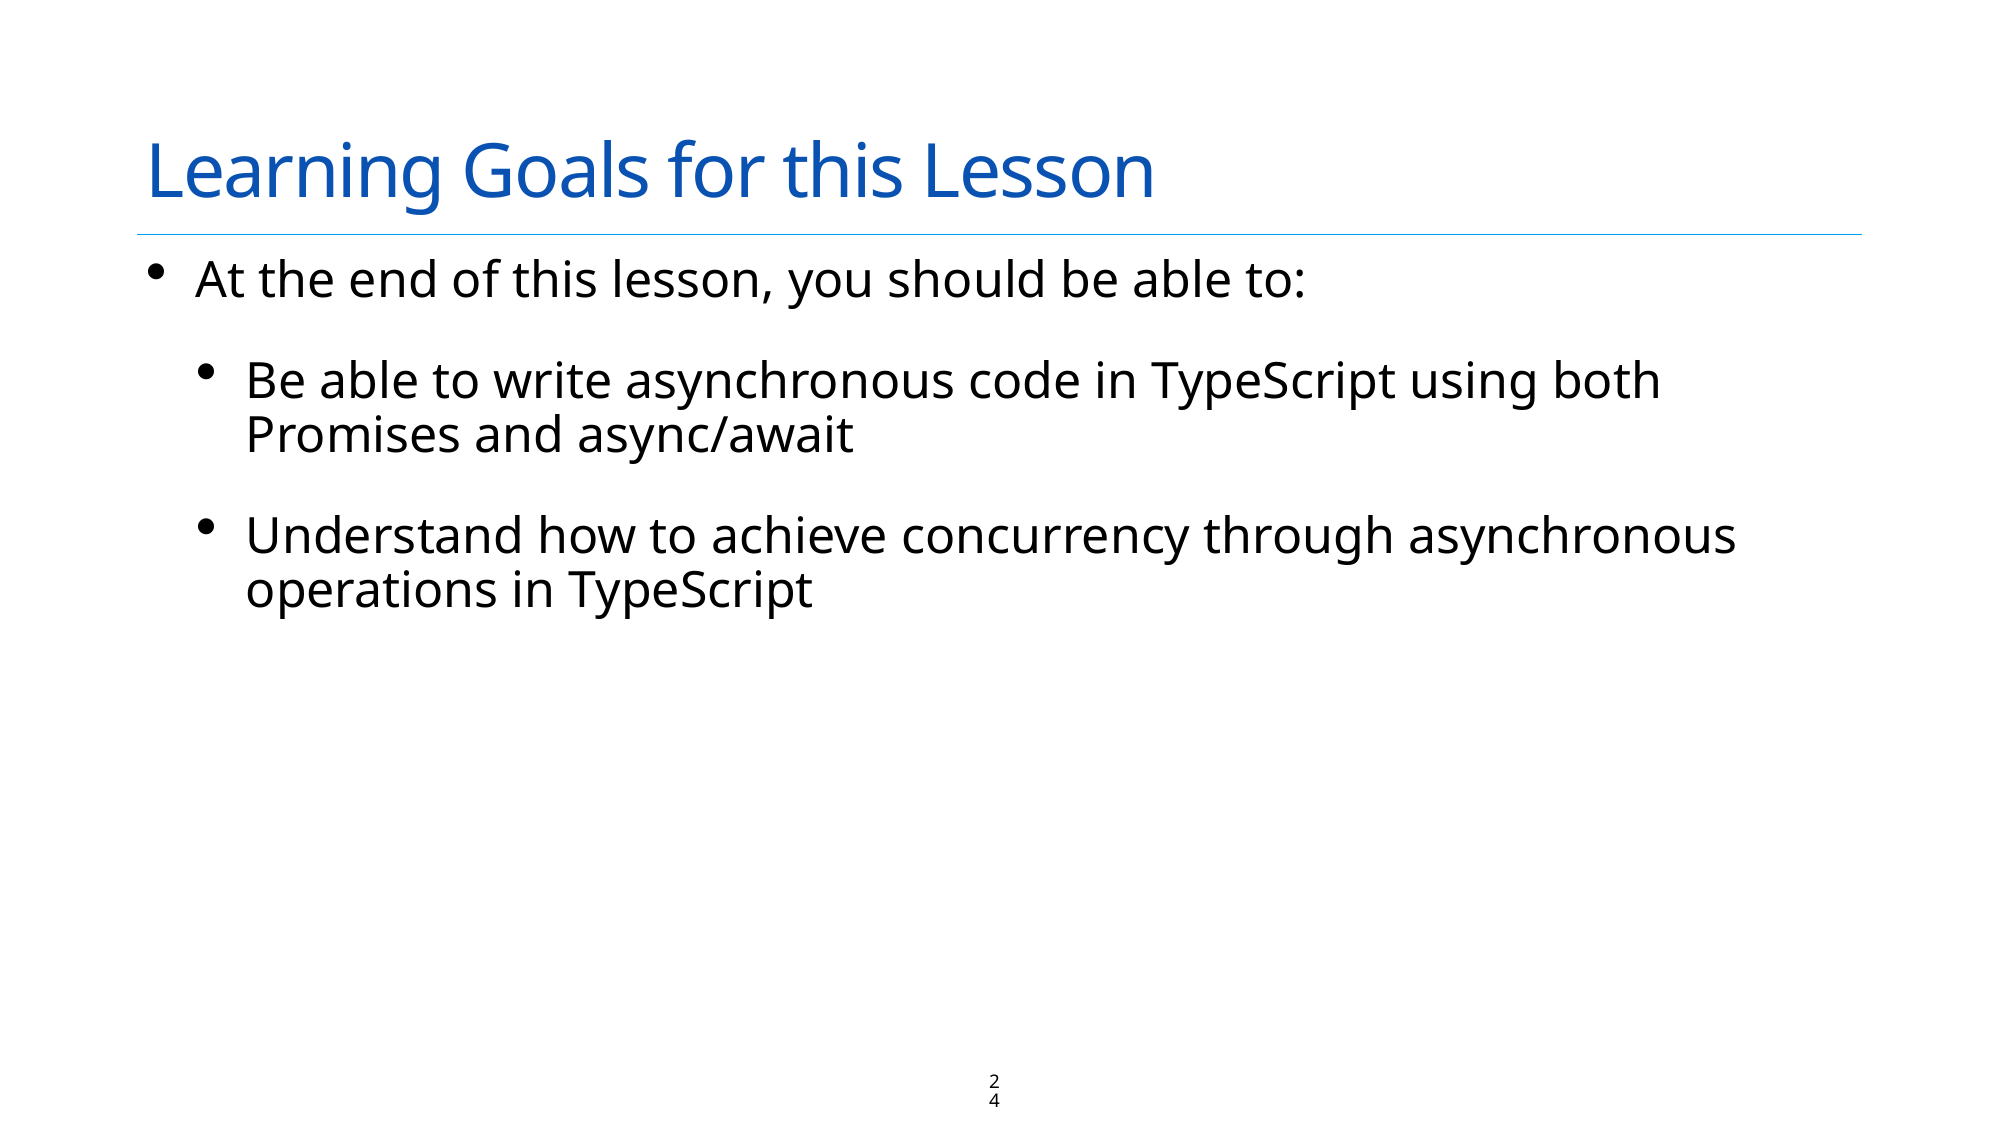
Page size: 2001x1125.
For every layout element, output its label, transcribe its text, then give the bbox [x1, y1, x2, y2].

slide_number 24 [980, 1063, 1019, 1105]
title Learning Goals for this Lesson [136, 2, 1863, 221]
list At the end of this lesson, you should be able to: Be able to write asynchronous code in TypeScript using both Promises and async/await Understand how to achieve concurrency through asynchronous operations in TypeScript [136, 245, 1863, 961]
